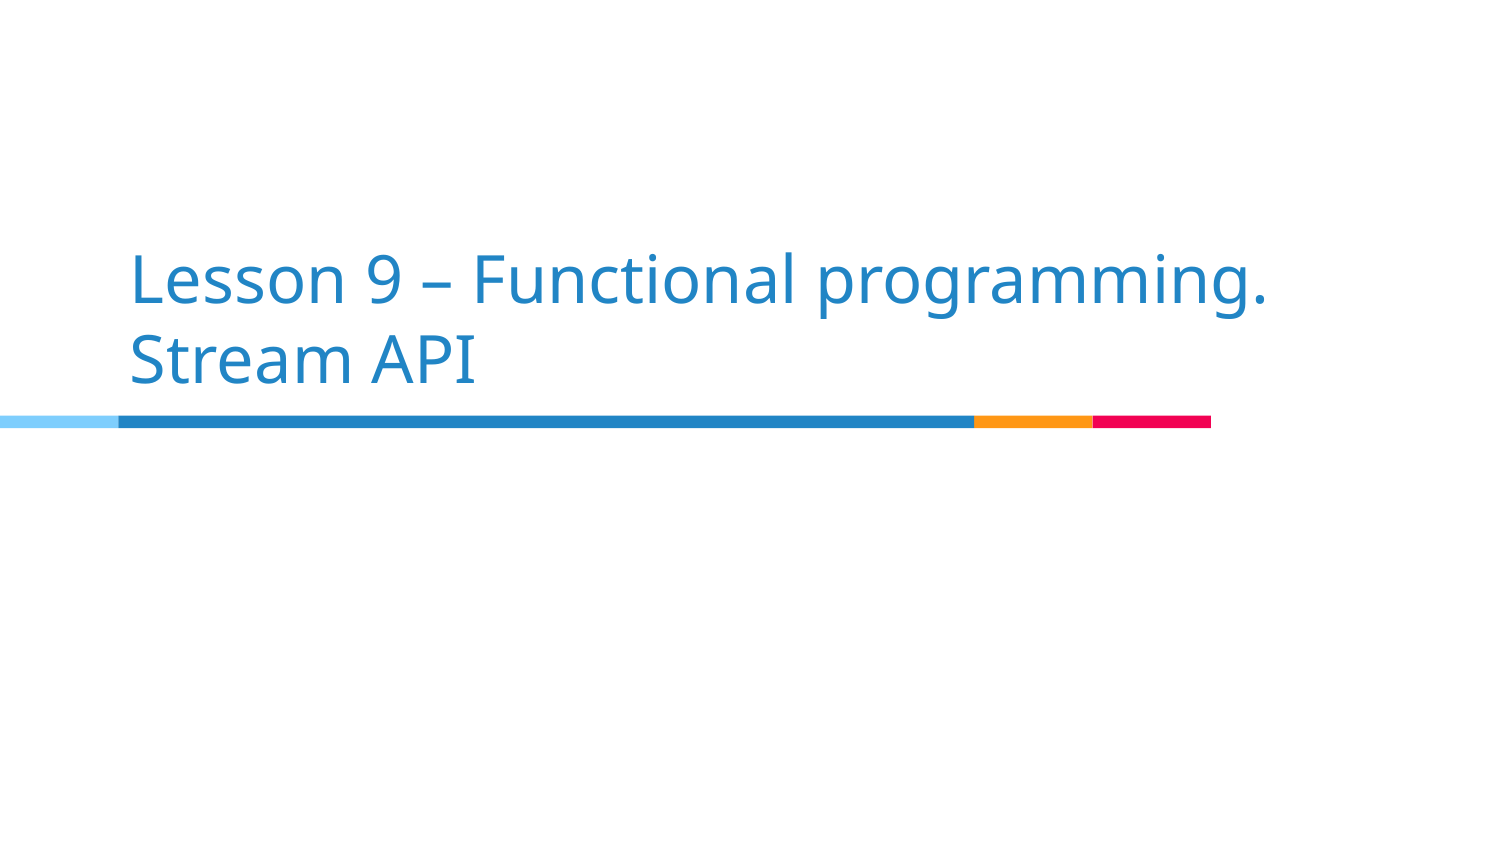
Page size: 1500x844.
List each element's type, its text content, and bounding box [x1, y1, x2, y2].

title Lesson 9 – Functional programming. Stream API [114, 221, 1385, 327]
